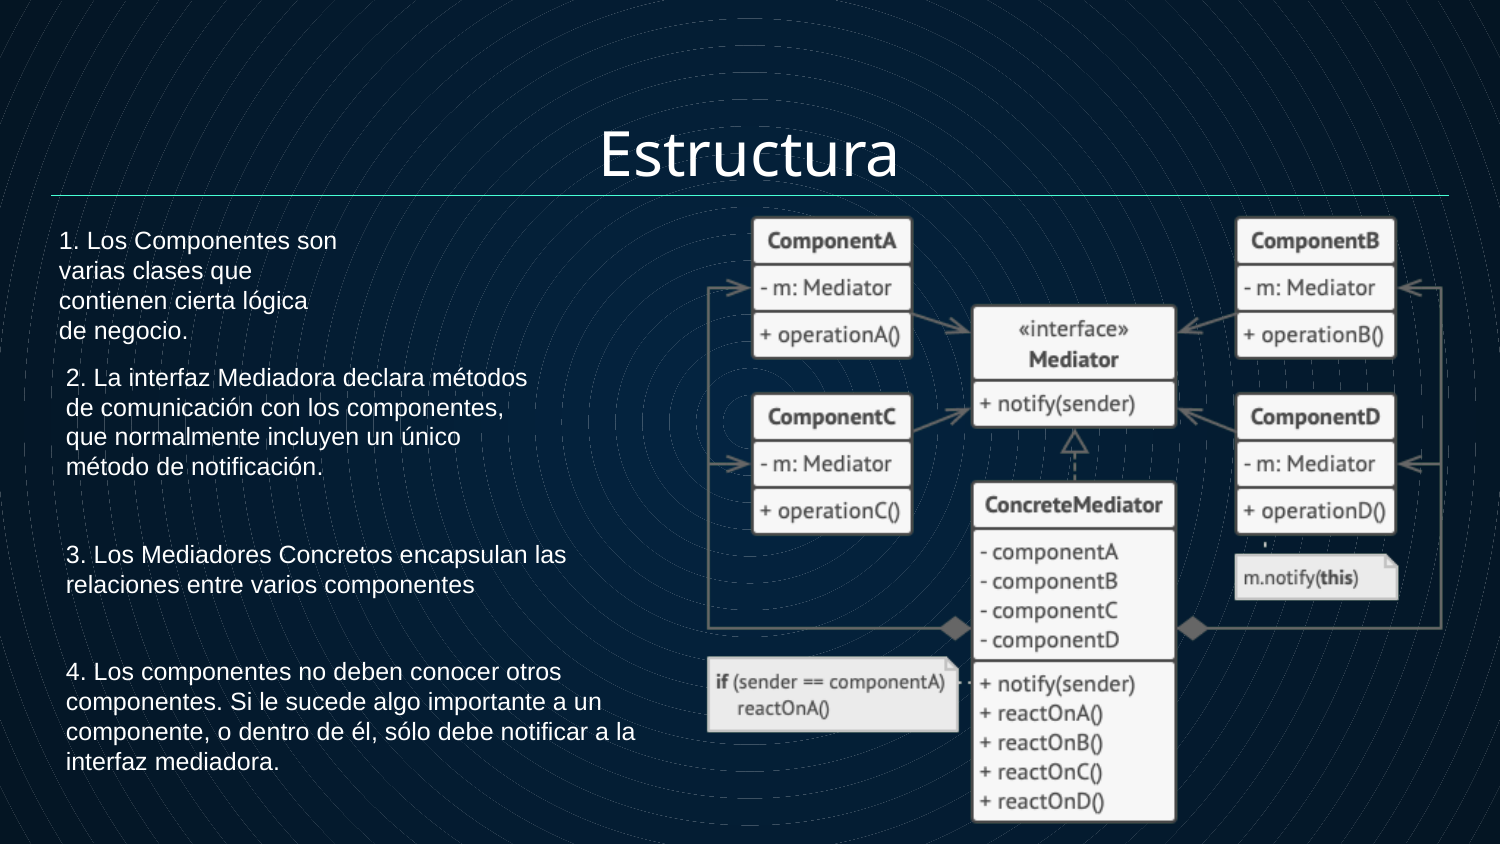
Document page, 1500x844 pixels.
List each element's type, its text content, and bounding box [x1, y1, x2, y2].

text_box 4. Los componentes no deben conocer otros componentes. Si le sucede algo importante a un componente, o dentro de él, sólo debe notificar a la interfaz mediadora. [51, 648, 660, 783]
title Estructura [51, 104, 1449, 195]
text_box 2. La interfaz Mediadora declara métodos de comunicación con los componentes, que normalmente incluyen un único método de notificación. [51, 353, 558, 489]
text_box 3. Los Mediadores Concretos encapsulan las relaciones entre varios componentes [51, 531, 604, 606]
text_box 1. Los Componentes son varias clases que contienen cierta lógica de negocio. [44, 217, 356, 352]
picture [694, 203, 1457, 834]
